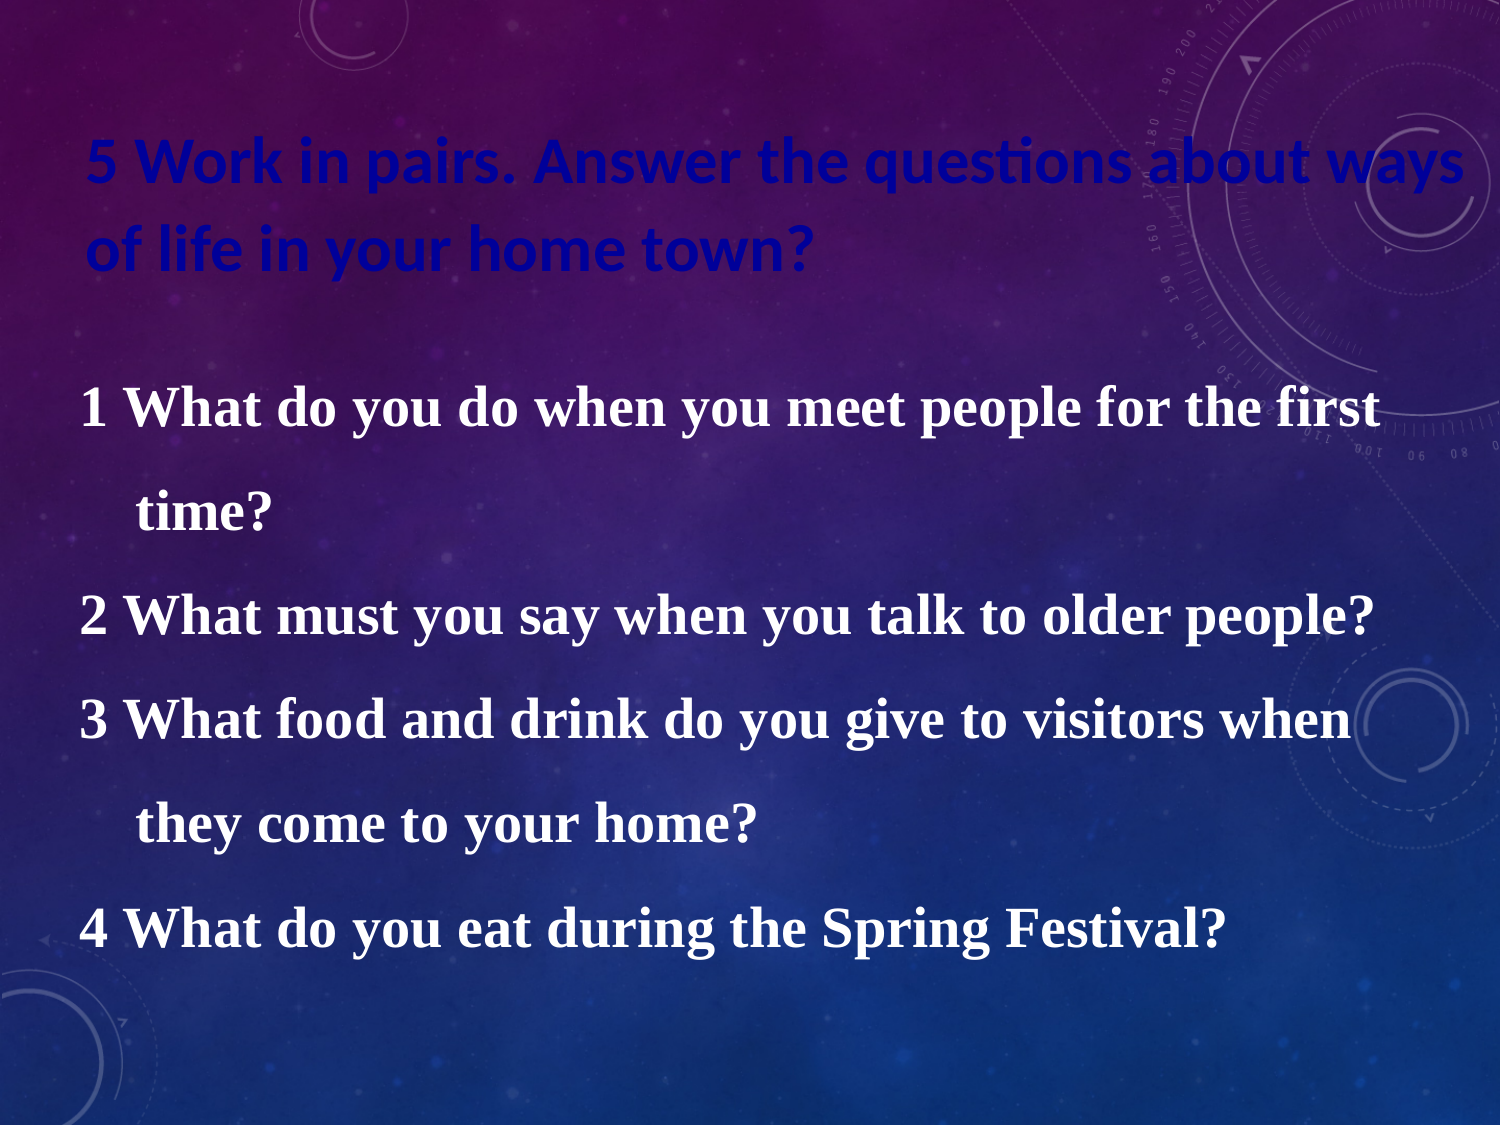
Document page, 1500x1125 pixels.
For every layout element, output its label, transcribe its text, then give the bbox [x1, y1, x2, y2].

text_box 1 What do you do when you meet people for the first time? 2 What must you say when you talk to older people? 3 What food and drink do you give to visitors when they come to your home? 4 What do you eat during the Spring Festival? [64, 326, 1424, 966]
picture [0, 0, 1500, 1125]
text_box 5 Work in pairs. Answer the questions about ways of life in your home town? [70, 101, 1500, 293]
